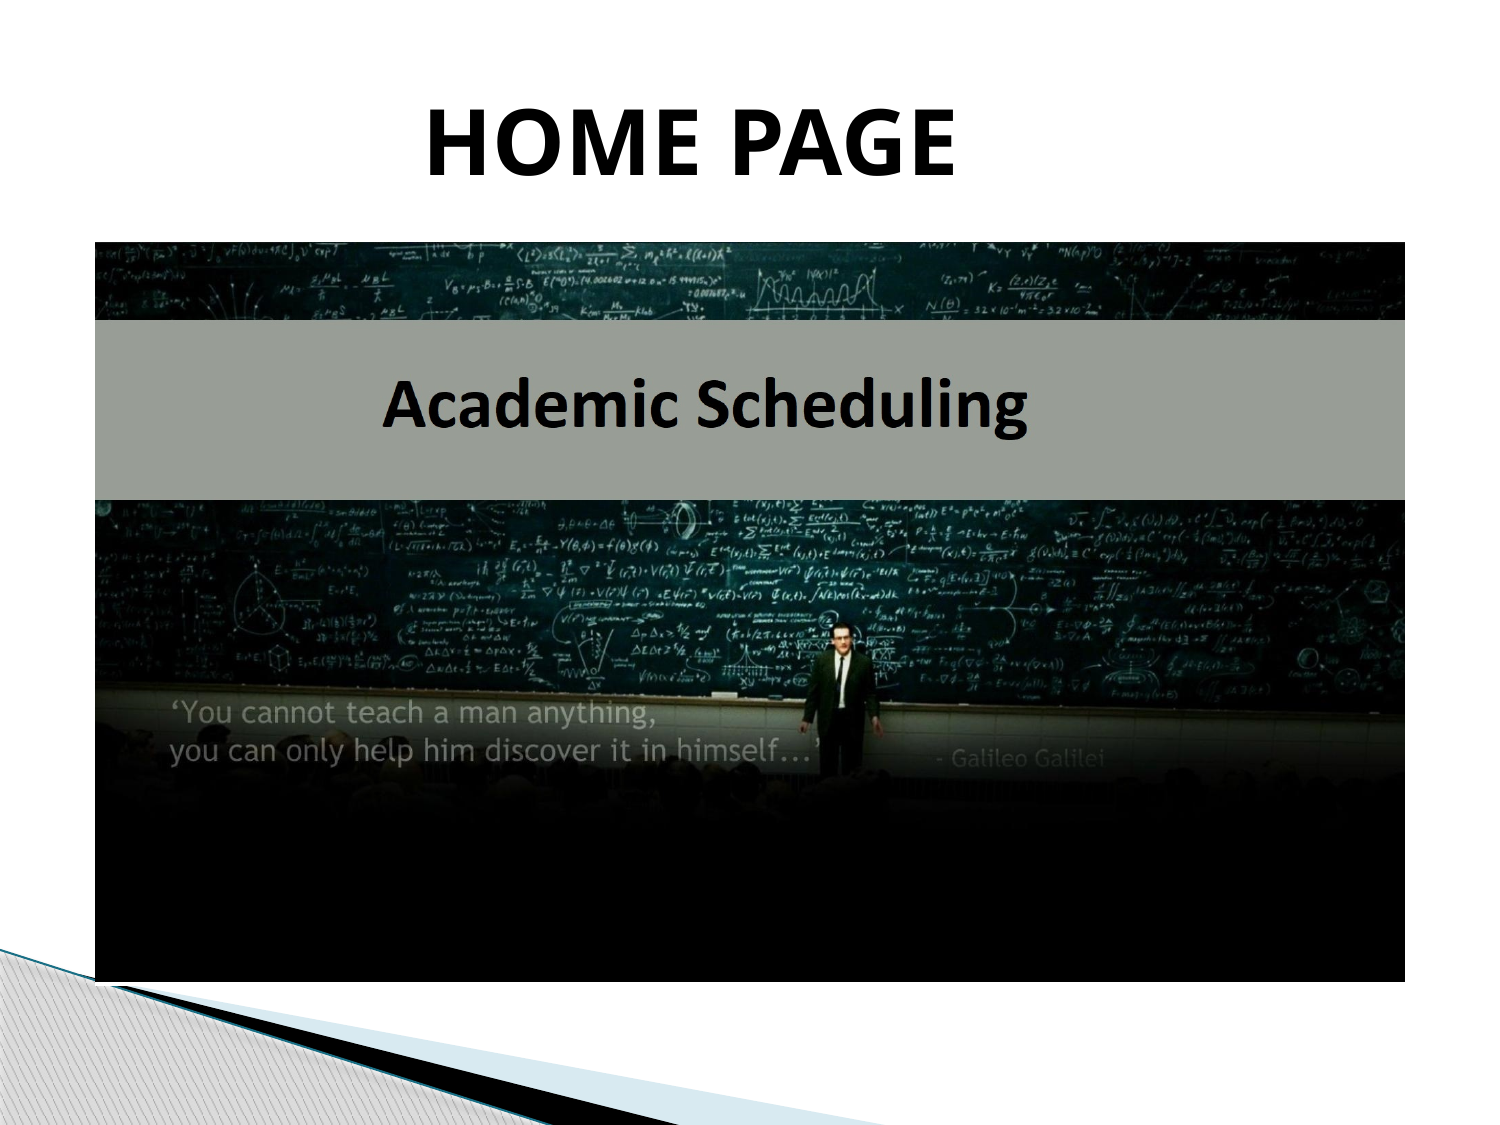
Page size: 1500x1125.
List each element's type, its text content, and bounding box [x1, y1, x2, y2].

title HOME PAGE [75, 45, 1425, 233]
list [94, 242, 1406, 986]
